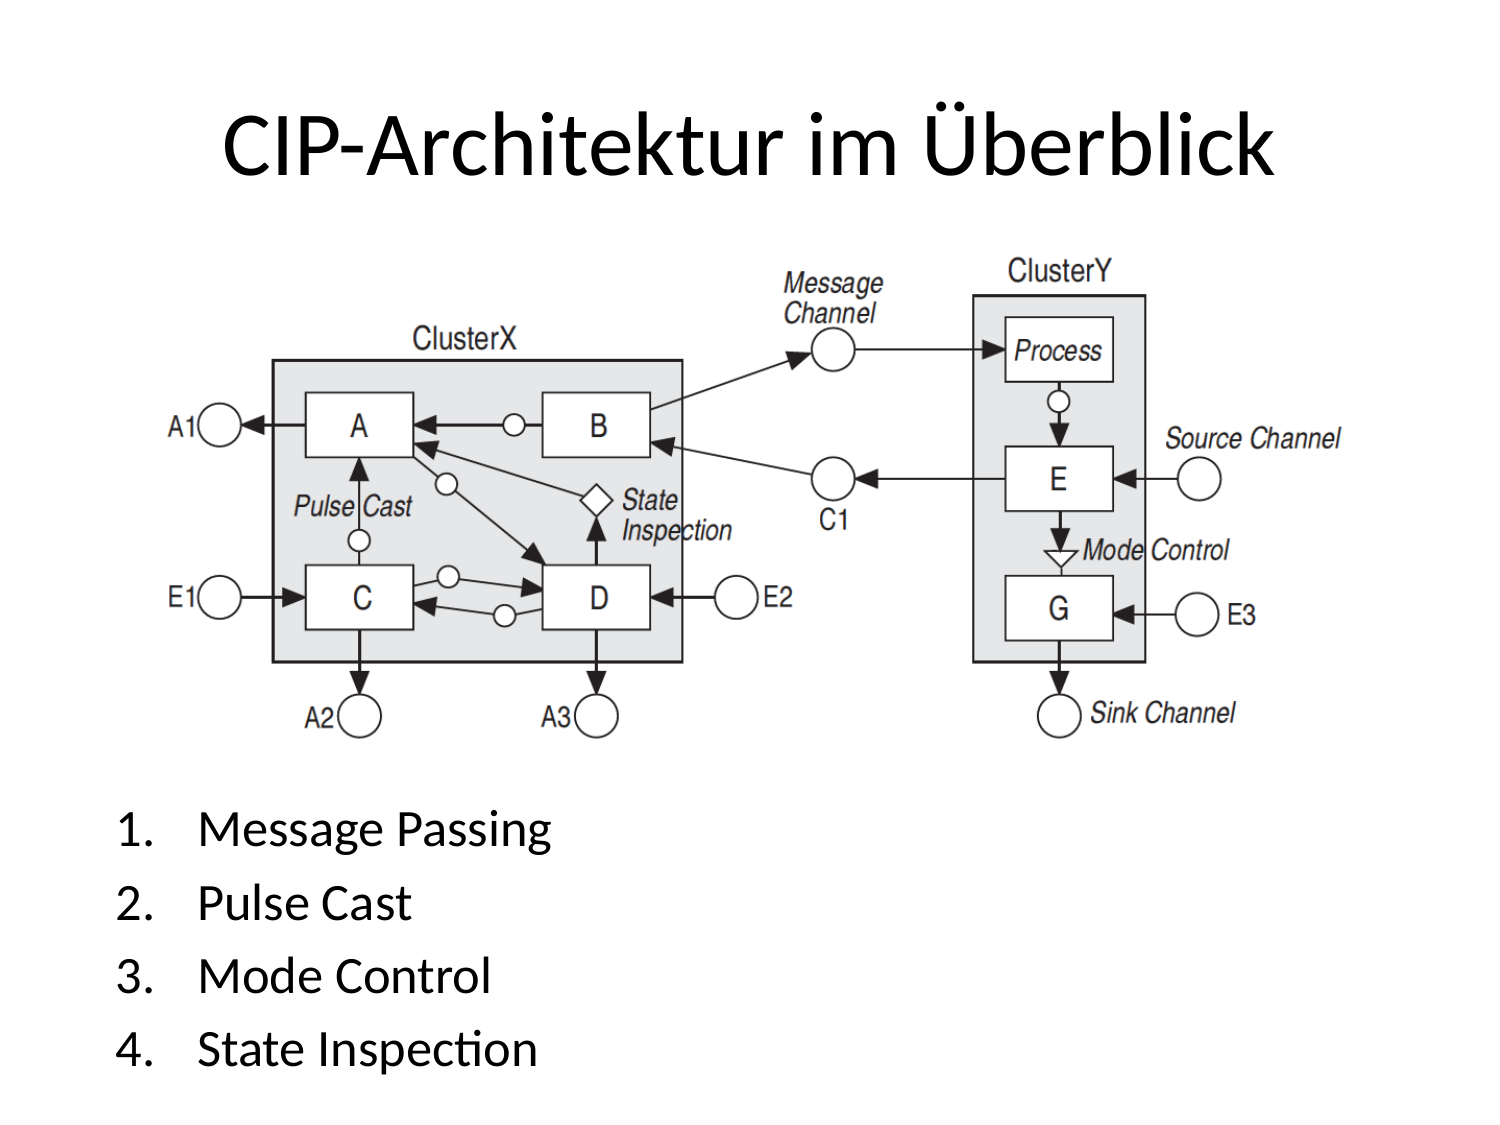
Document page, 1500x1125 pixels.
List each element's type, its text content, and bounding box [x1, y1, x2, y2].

list Message Passing Pulse Cast Mode Control State Inspection [100, 786, 1451, 1087]
picture [135, 243, 1357, 745]
title CIP-Architektur im Überblick [75, 45, 1425, 233]
